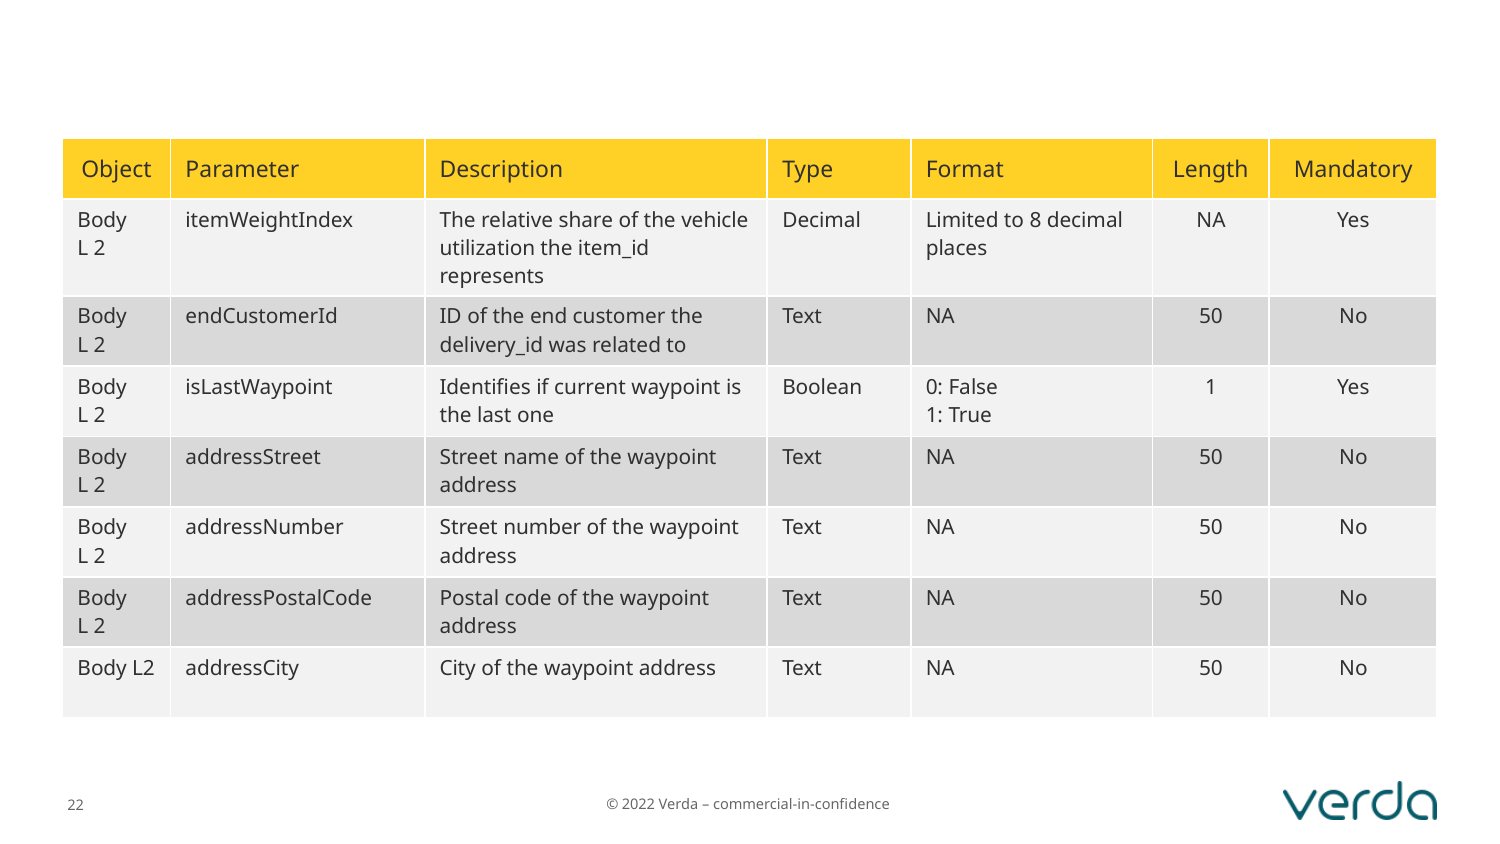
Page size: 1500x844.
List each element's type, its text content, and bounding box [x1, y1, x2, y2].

table_cell 50 [1153, 508, 1268, 576]
table_header Mandatory [1270, 139, 1436, 198]
table_cell No [1270, 437, 1436, 506]
table_cell Limited to 8 decimal places [912, 200, 1152, 295]
table_cell addressStreet [171, 437, 424, 506]
table_cell Body L 2 [63, 437, 170, 506]
table_header Object [63, 139, 170, 198]
table_cell Text [768, 578, 910, 646]
table_cell Decimal [768, 200, 910, 295]
table_cell 50 [1153, 578, 1268, 646]
table_cell NA [1153, 200, 1268, 295]
table_cell Text [768, 648, 910, 717]
table_cell No [1270, 648, 1436, 717]
table_cell Body L 2 [63, 508, 170, 576]
table_cell Yes [1270, 367, 1436, 436]
table_cell isLastWaypoint [171, 367, 424, 436]
table_cell NA [912, 508, 1152, 576]
table_cell Body L 2 [63, 297, 170, 365]
table_cell No [1270, 508, 1436, 576]
table_cell No [1270, 578, 1436, 646]
table_cell ID of the end customer the delivery_id was related to [426, 297, 766, 365]
table_cell 50 [1153, 297, 1268, 365]
table_cell Body L 2 [63, 367, 170, 436]
table_cell Body L 2 [63, 200, 170, 295]
table_cell NA [912, 437, 1152, 506]
table_cell NA [912, 648, 1152, 717]
table_cell addressNumber [171, 508, 424, 576]
table_cell Postal code of the waypoint address [426, 578, 766, 646]
table_cell Body L2 [63, 648, 170, 717]
table_header Parameter [171, 139, 424, 198]
table_header Type [768, 139, 910, 198]
picture [1283, 781, 1437, 820]
table_cell Text [768, 297, 910, 365]
table_cell The relative share of the vehicle utilization the item_id represents [426, 200, 766, 295]
table_cell Text [768, 437, 910, 506]
table_cell Street number of the waypoint address [426, 508, 766, 576]
table_cell Text [768, 508, 910, 576]
table_cell 0: False 1: True [912, 367, 1152, 436]
table_cell Street name of the waypoint address [426, 437, 766, 506]
table_cell Yes [1270, 200, 1436, 295]
table_cell itemWeightIndex [171, 200, 424, 295]
table_cell addressPostalCode [171, 578, 424, 646]
table_cell Body L 2 [63, 578, 170, 646]
table_cell addressCity [171, 648, 424, 717]
table_cell endCustomerId [171, 297, 424, 365]
table_cell City of the waypoint address [426, 648, 766, 717]
table_cell 50 [1153, 437, 1268, 506]
table_cell NA [912, 578, 1152, 646]
table_cell Identifies if current waypoint is the last one [426, 367, 766, 436]
table_header Length [1153, 139, 1268, 198]
table_cell NA [912, 297, 1152, 365]
table_header Format [912, 139, 1152, 198]
table_header Description [426, 139, 766, 198]
table_cell 1 [1153, 367, 1268, 436]
table_cell No [1270, 297, 1436, 365]
table_cell Boolean [768, 367, 910, 436]
table_cell 50 [1153, 648, 1268, 717]
